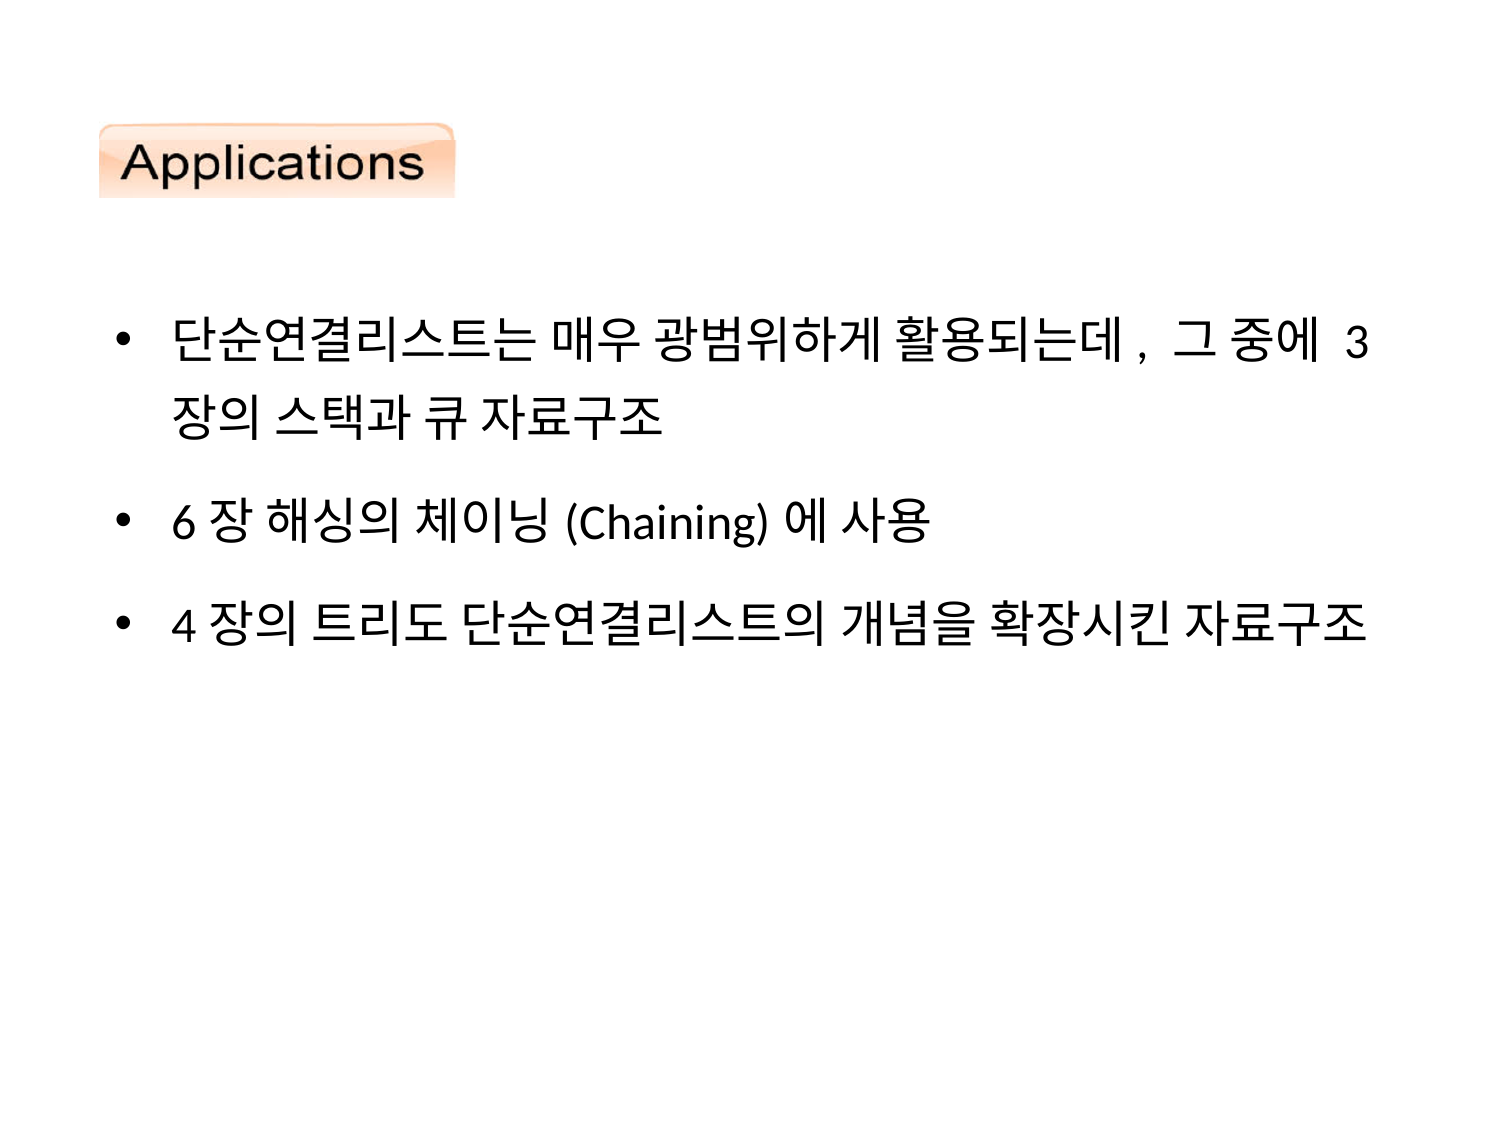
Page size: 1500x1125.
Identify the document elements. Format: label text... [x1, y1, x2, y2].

text_box 단순연결리스트는 매우 광범위하게 활용되는데, 그 중에 3장의 스택과 큐 자료구조 6장 해싱의 체이닝(Chaining)에 사용 4장의 트리도 단순연결리스트의 개념을 확장시킨 자료구조 [99, 282, 1415, 660]
picture [99, 121, 459, 198]
